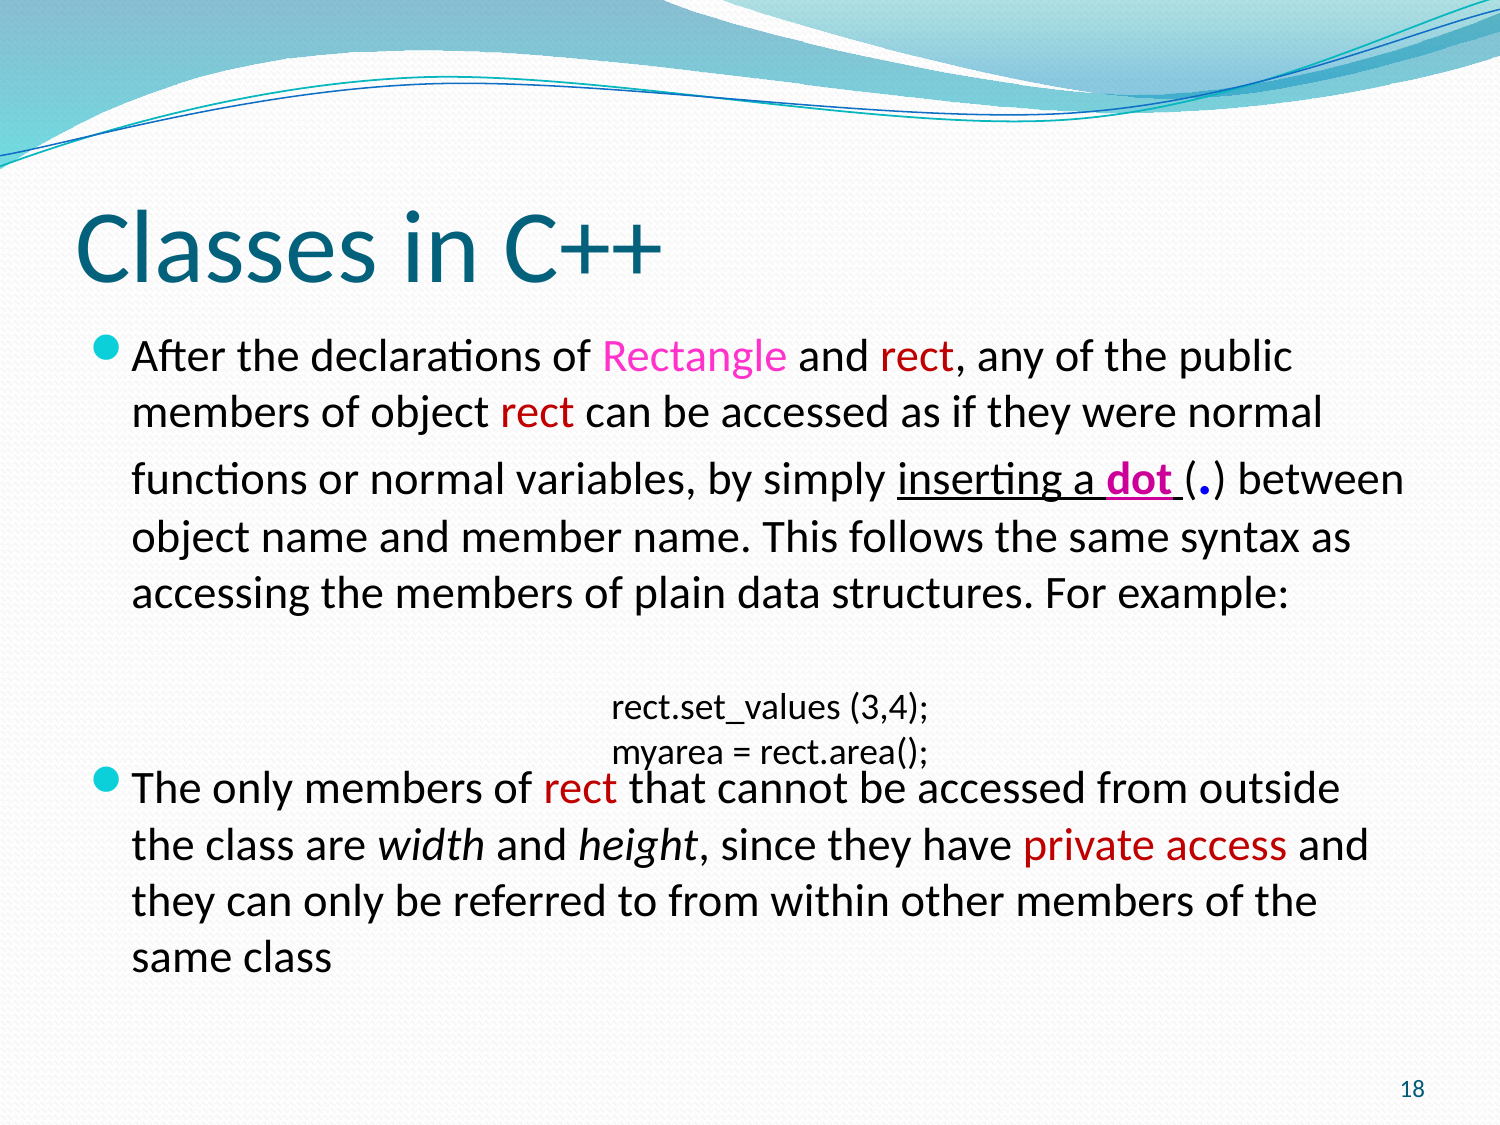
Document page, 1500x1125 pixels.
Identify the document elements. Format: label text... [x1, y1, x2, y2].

slide_number 18 [1299, 1042, 1425, 1103]
list After the declarations of Rectangle and rect, any of the public members of object rect can be accessed as if they were normal functions or normal variables, by simply inserting a dot (.) between object name and member name. This follows the same syntax as accessing the members of plain data structures. For example: The only members of rect that cannot be accessed from outside the class are width and height, since they have private access and they can only be referred to from within other members of the same class [75, 317, 1425, 1038]
text_box rect.set_values (3,4); myarea = rect.area(); [596, 674, 1364, 780]
title Classes in C++ [75, 115, 1425, 303]
